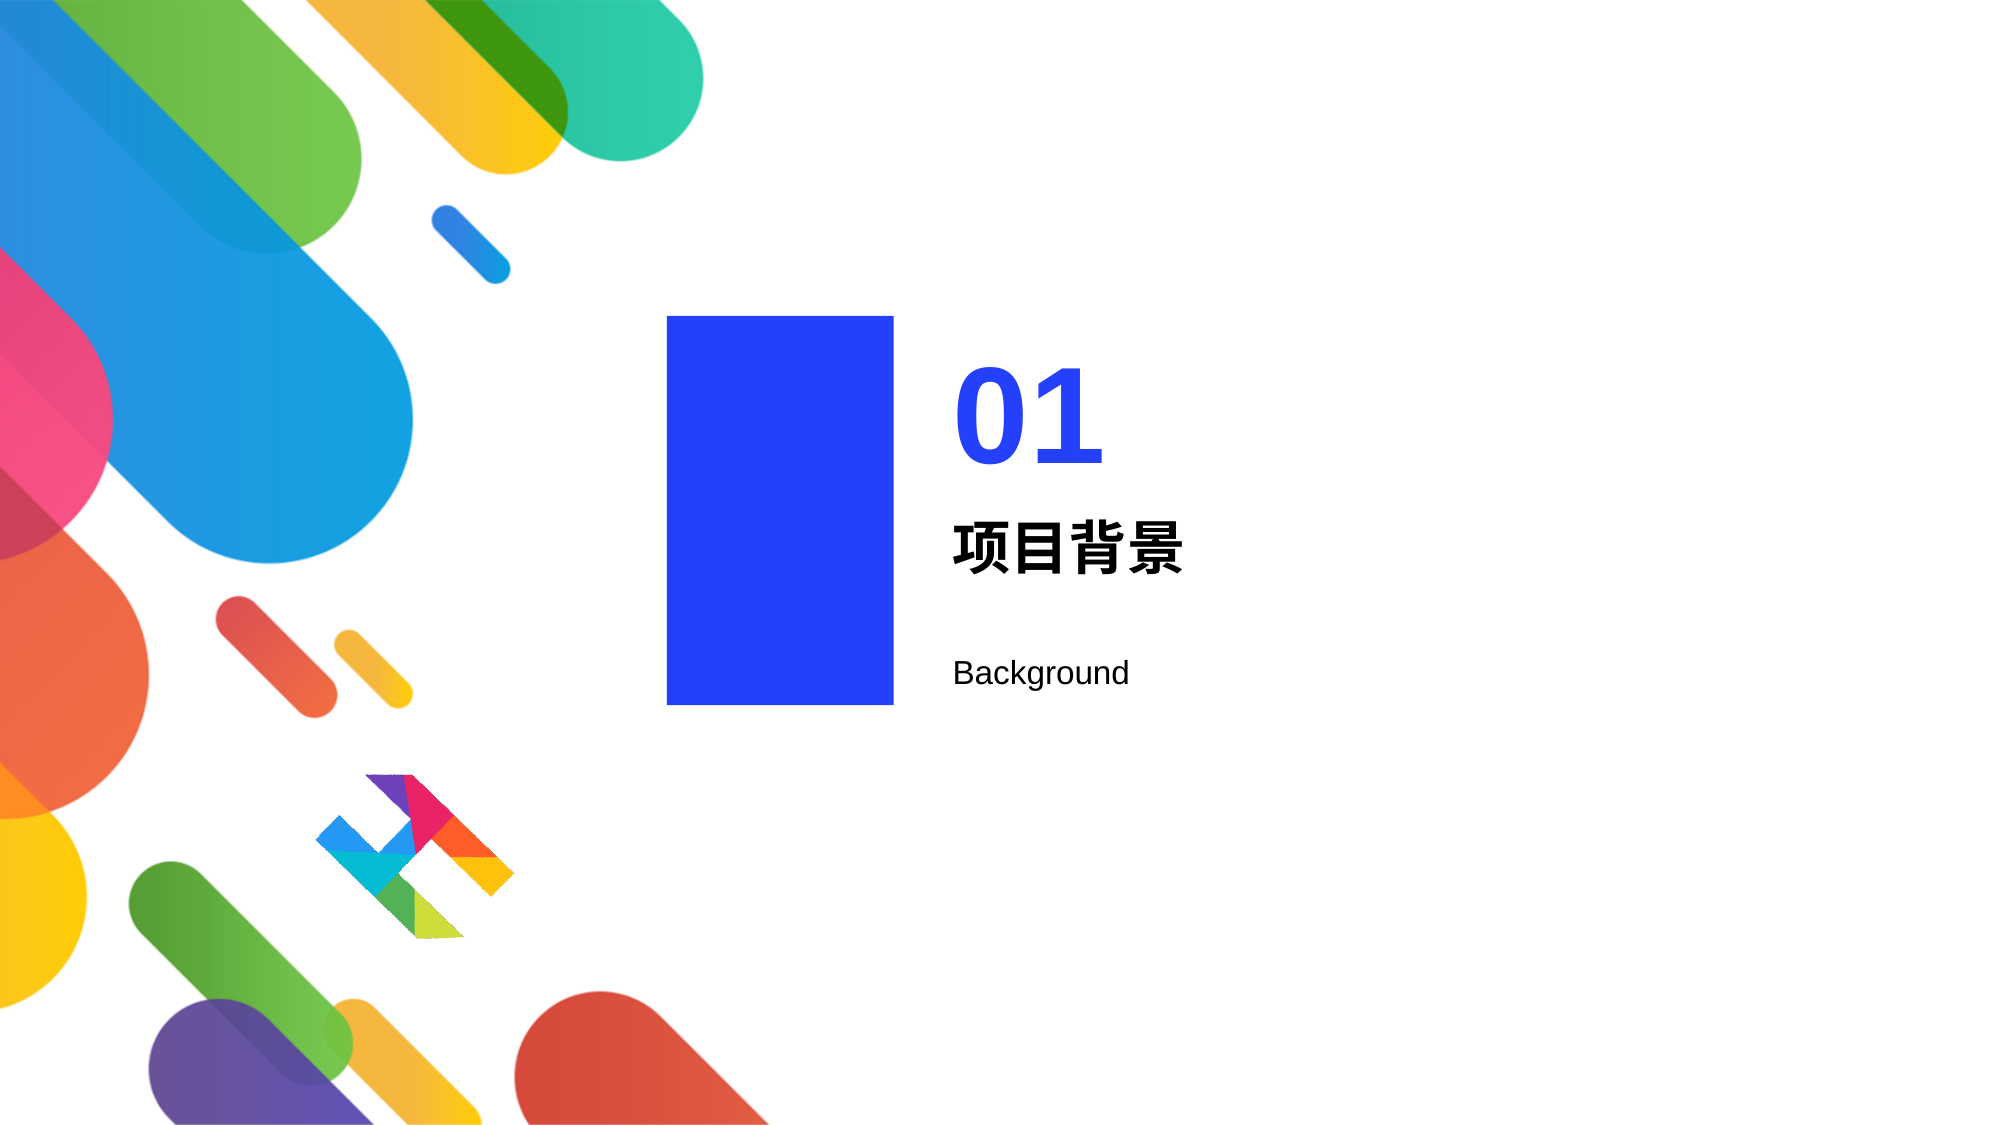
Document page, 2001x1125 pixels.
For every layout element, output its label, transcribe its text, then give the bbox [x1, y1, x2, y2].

picture [0, 1, 894, 1125]
text_box 0 1 [937, 352, 1407, 499]
title 项目背景 [937, 442, 1898, 590]
list Background [937, 623, 1898, 791]
